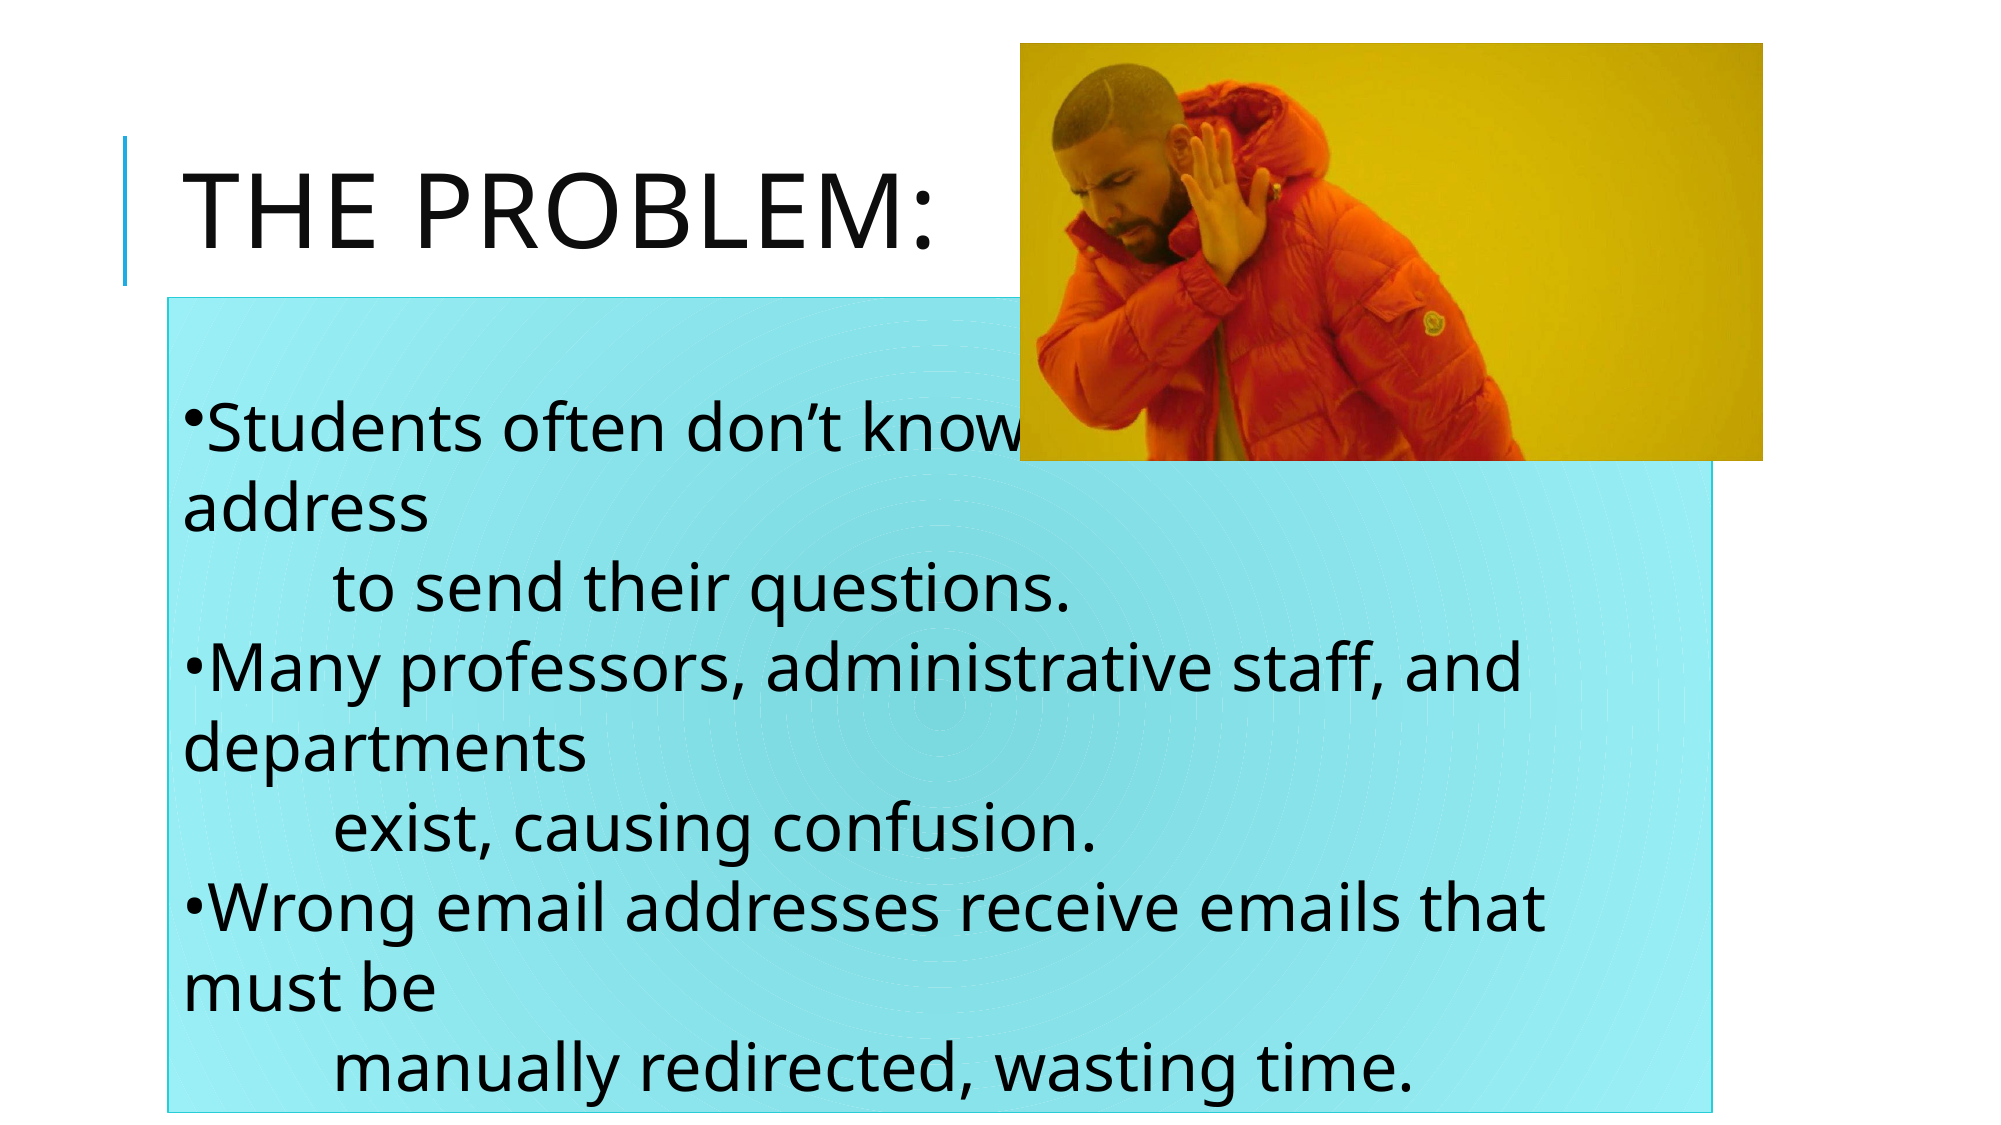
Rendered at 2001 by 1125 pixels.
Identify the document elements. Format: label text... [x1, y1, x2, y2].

list Students often don’t know the correct email address to send their questions. Many professors, administrative staff, and departments exist, causing confusion. Wrong email addresses receive emails that must be manually redirected, wasting time. [167, 297, 1713, 1113]
picture [1019, 43, 1763, 462]
title The problem: [168, 96, 1012, 297]
